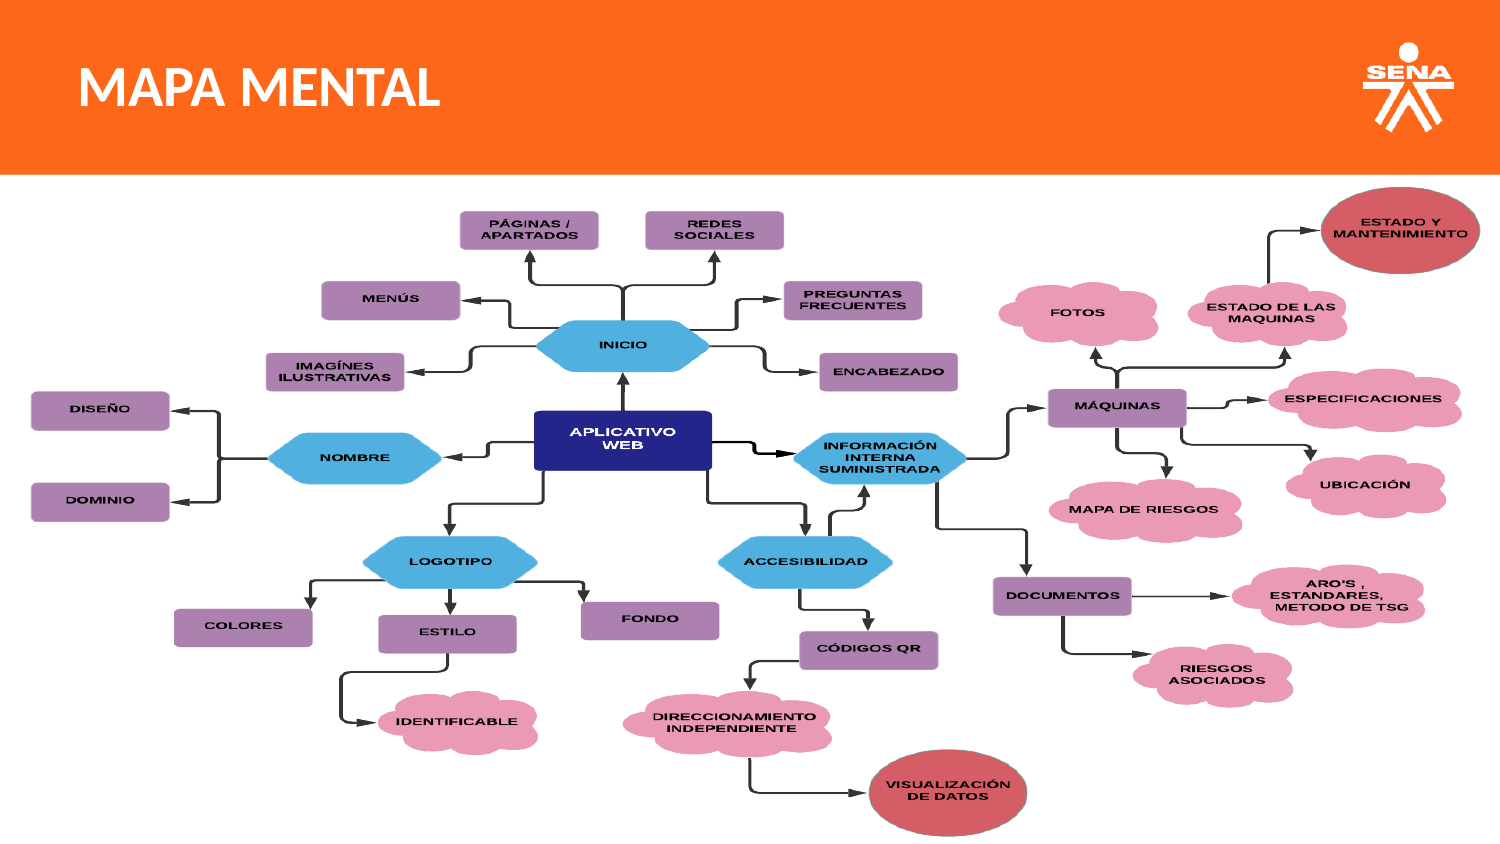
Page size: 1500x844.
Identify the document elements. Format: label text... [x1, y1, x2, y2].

text_box MAPA MENTAL [62, 40, 735, 126]
picture [0, 0, 1500, 844]
